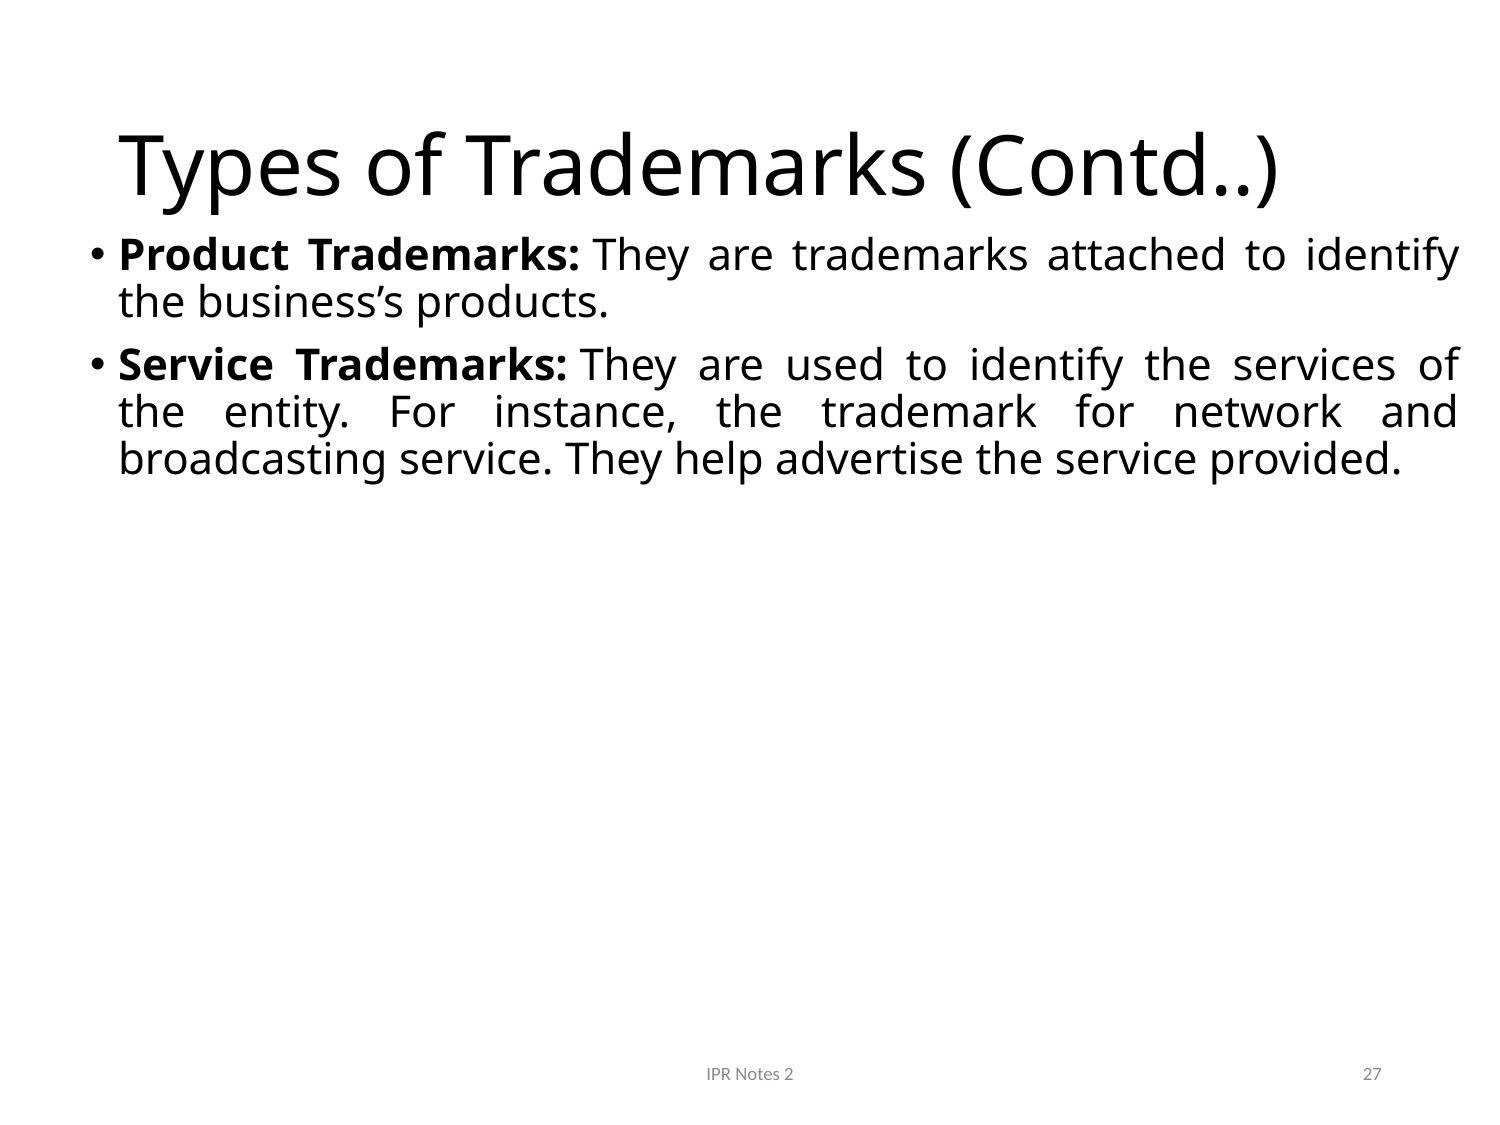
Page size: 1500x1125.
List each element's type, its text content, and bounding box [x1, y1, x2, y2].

footer IPR Notes 2 [496, 1042, 1004, 1103]
title Types of Trademarks (Contd..) [103, 59, 1397, 224]
list Product Trademarks: They are trademarks attached to identify the business’s products. Service Trademarks: They are used to identify the services of the entity. For instance, the trademark for network and broadcasting service. They help advertise the service provided. [75, 224, 1475, 1043]
slide_number 27 [1059, 1042, 1397, 1103]
